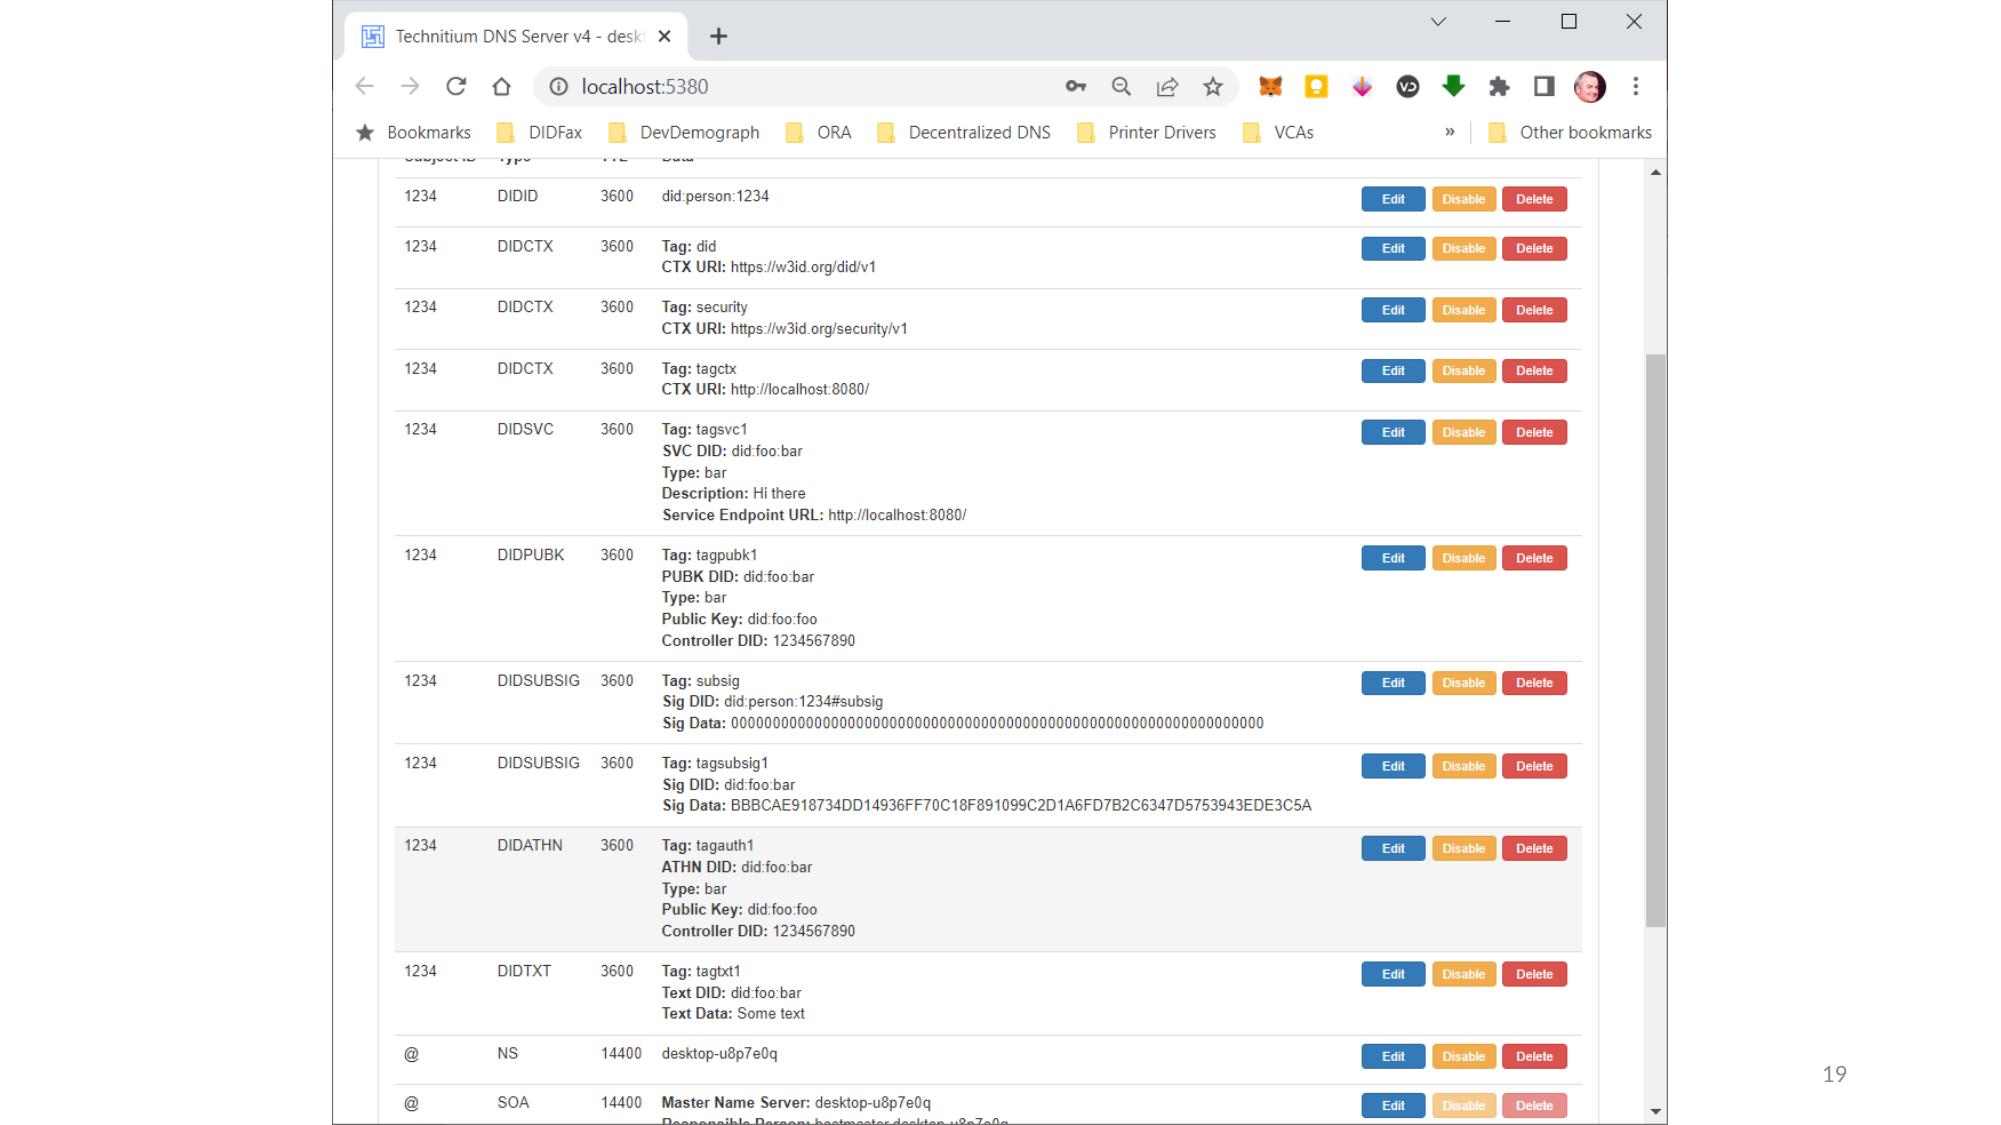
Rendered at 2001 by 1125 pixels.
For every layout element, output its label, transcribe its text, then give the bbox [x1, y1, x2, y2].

picture [332, 0, 1668, 1125]
slide_number 19 [1668, 1042, 1863, 1103]
